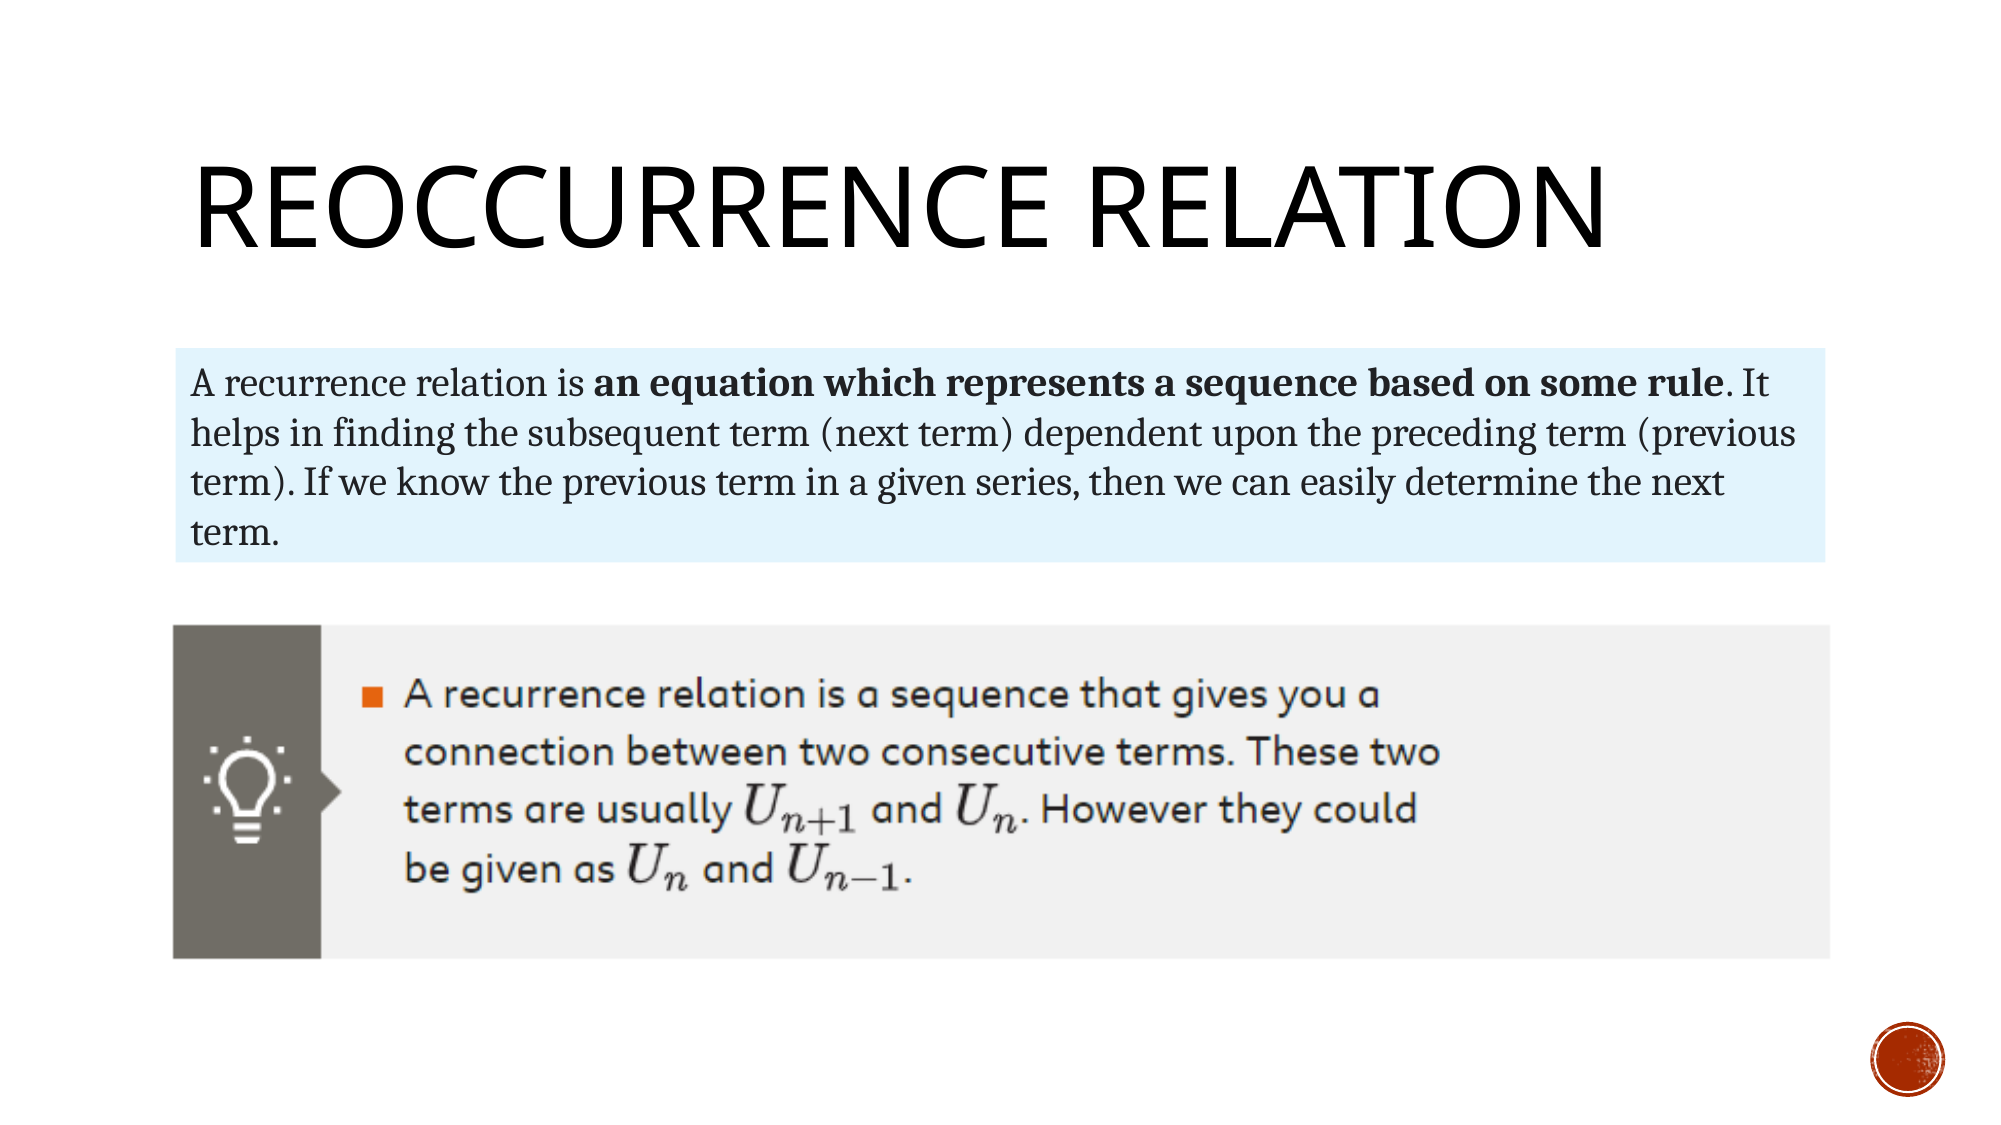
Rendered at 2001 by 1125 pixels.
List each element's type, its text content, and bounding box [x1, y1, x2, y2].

title Reoccurrence Relation [175, 79, 1826, 344]
list A recurrence relation is an equation which represents a sequence based on some rule. It helps in finding the subsequent term (next term) dependent upon the preceding term (previous term). If we know the previous term in a given series, then we can easily determine the next term. [175, 348, 1826, 563]
picture [151, 605, 1846, 983]
